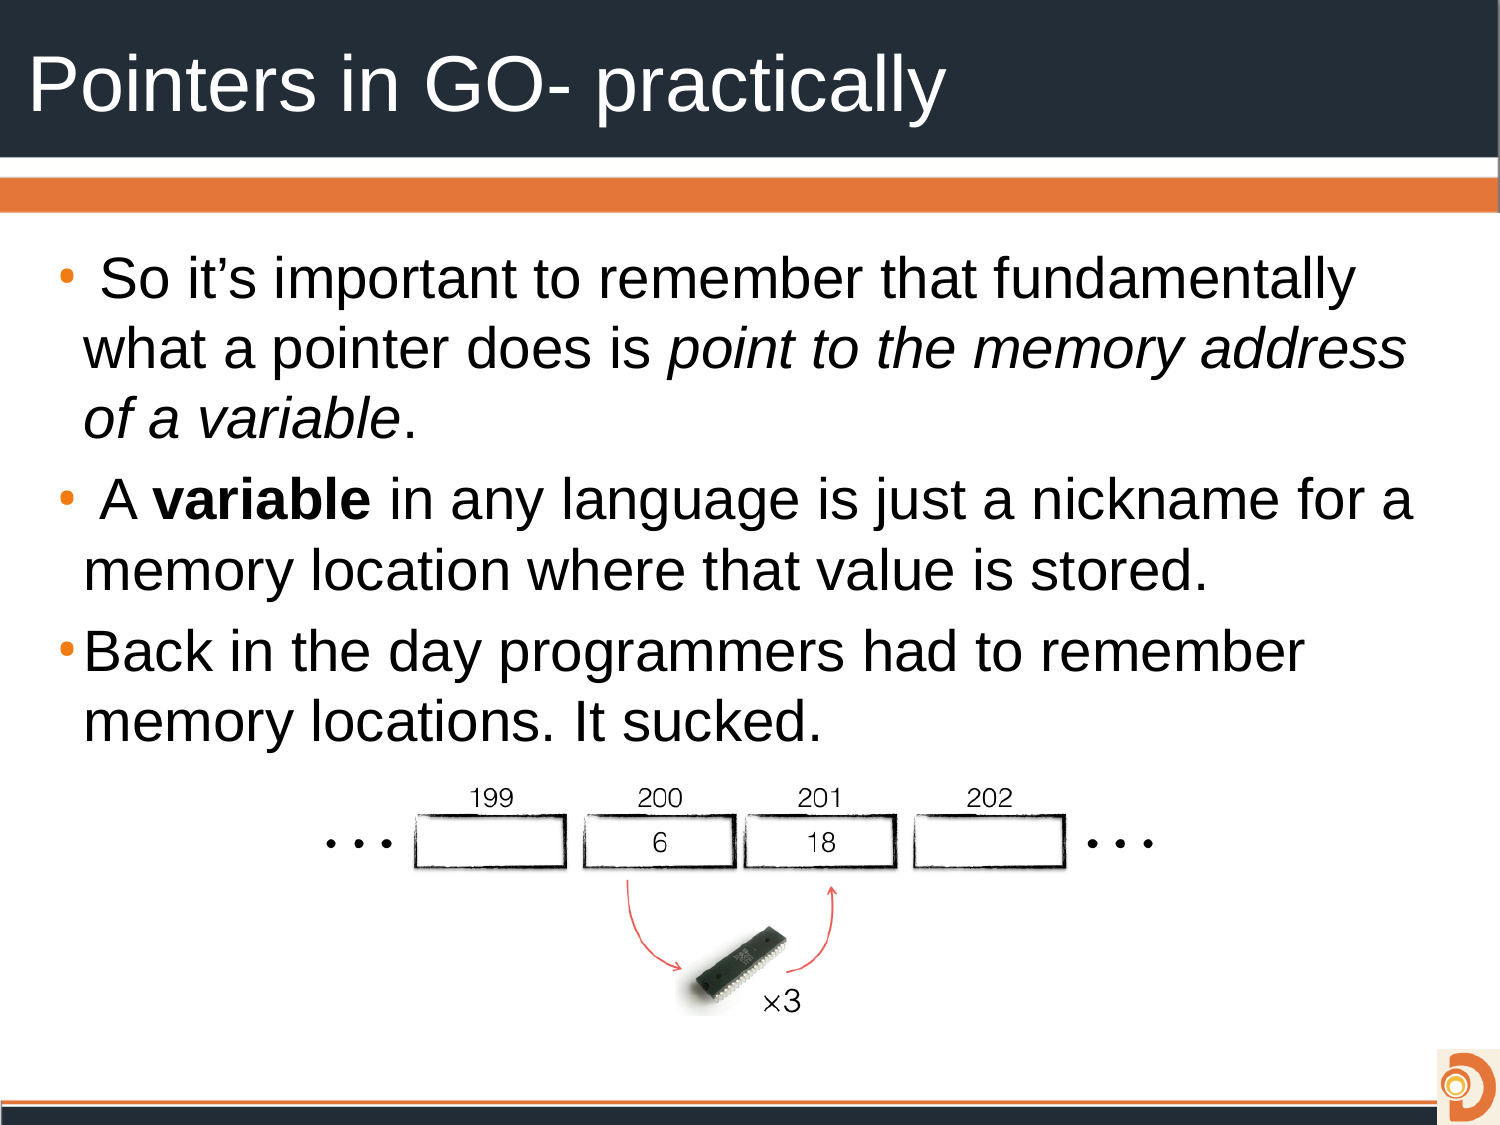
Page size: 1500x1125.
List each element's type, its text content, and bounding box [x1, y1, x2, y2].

list So it’s important to remember that fundamentally what a pointer does is point to the memory address of a variable. A variable in any language is just a nickname for a memory location where that value is stored. Back in the day programmers had to remember memory locations. It sucked. [12, 224, 1488, 1050]
picture [0, 0, 1500, 213]
title Pointers in GO- practically [12, 24, 1488, 136]
picture [2, 1049, 1500, 1125]
picture [305, 766, 1162, 1034]
